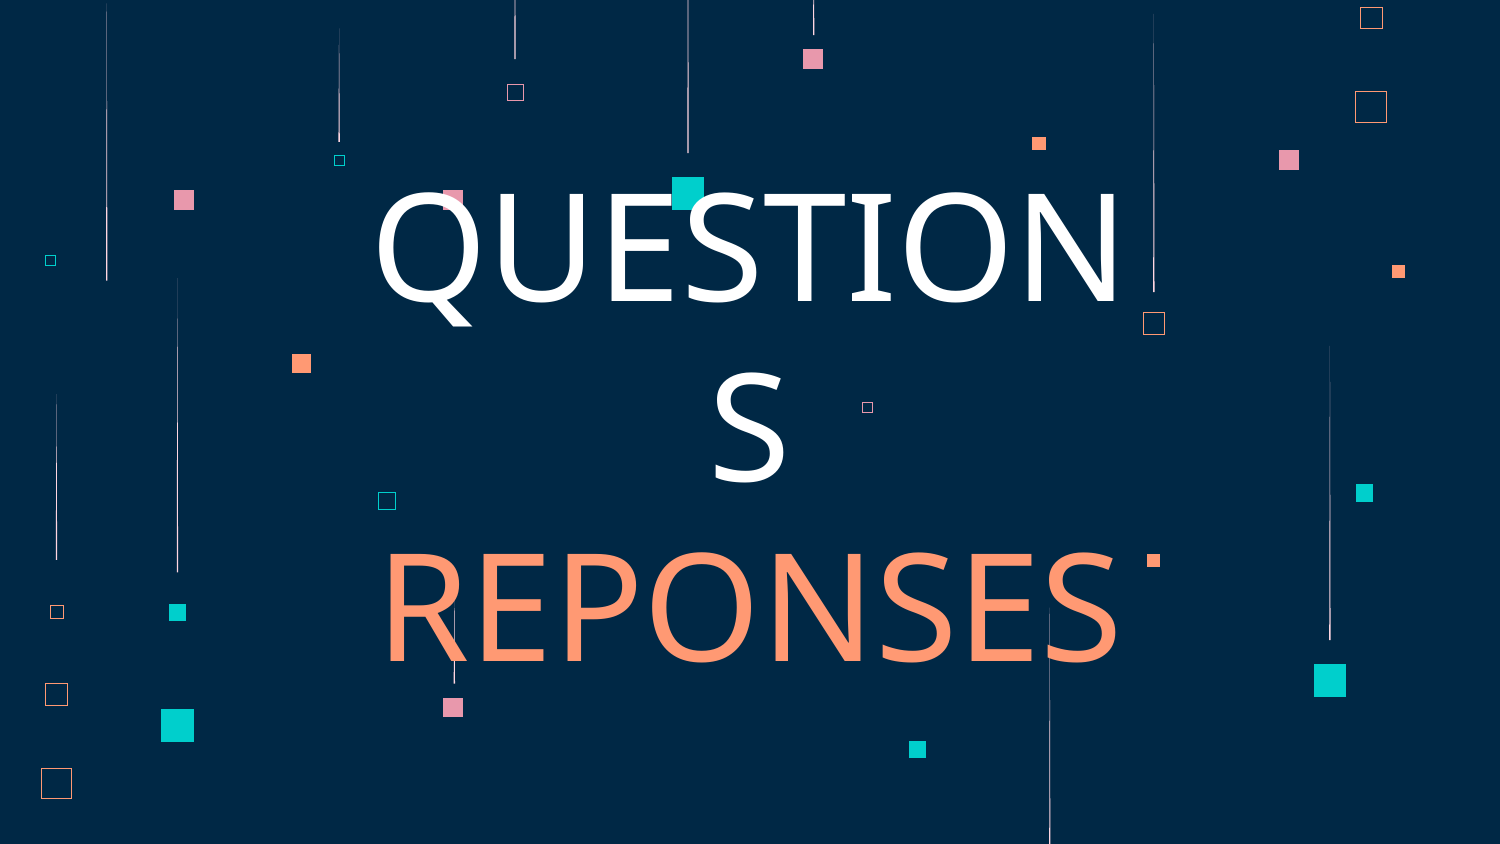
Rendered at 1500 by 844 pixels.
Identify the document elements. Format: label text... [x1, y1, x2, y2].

title QUESTIONS REPONSES [334, 245, 1166, 599]
